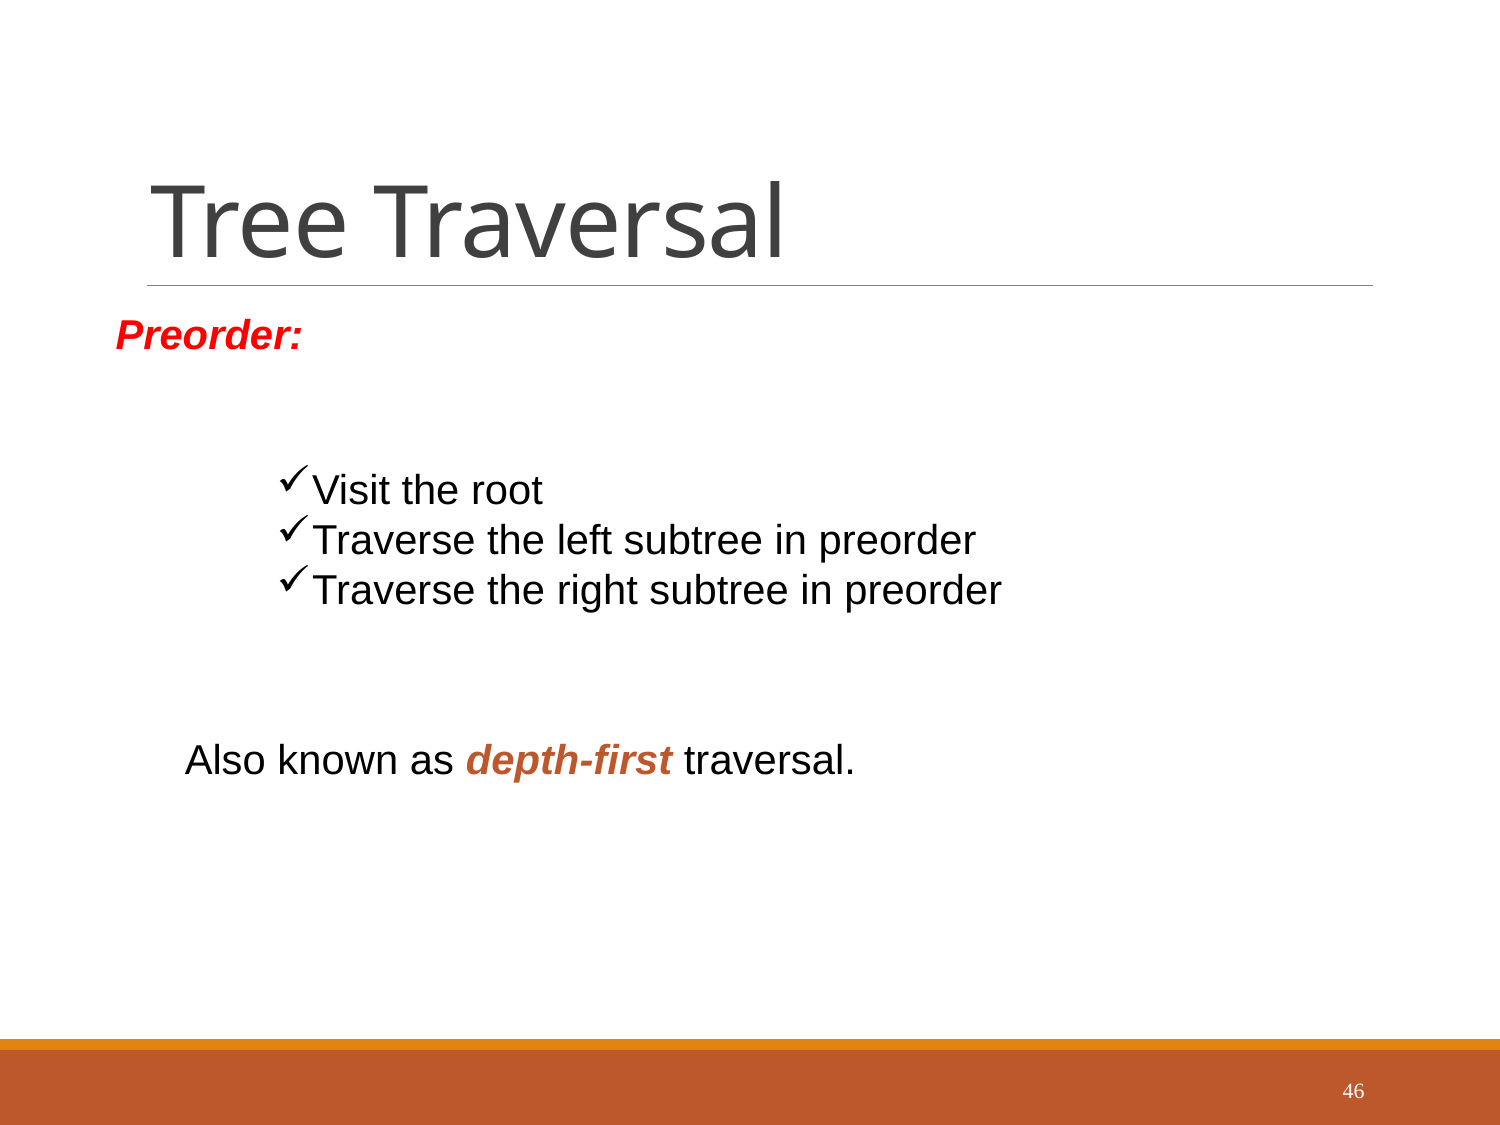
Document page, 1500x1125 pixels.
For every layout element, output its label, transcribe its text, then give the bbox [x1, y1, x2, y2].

title Tree Traversal [135, 47, 1373, 285]
slide_number 46 [1218, 1059, 1380, 1120]
text_box Visit the root Traverse the left subtree in preorder Traverse the right subtree in preorder [261, 455, 1018, 620]
text_box Also known as depth-first traversal. [170, 725, 871, 790]
text_box Preorder: [100, 299, 319, 365]
